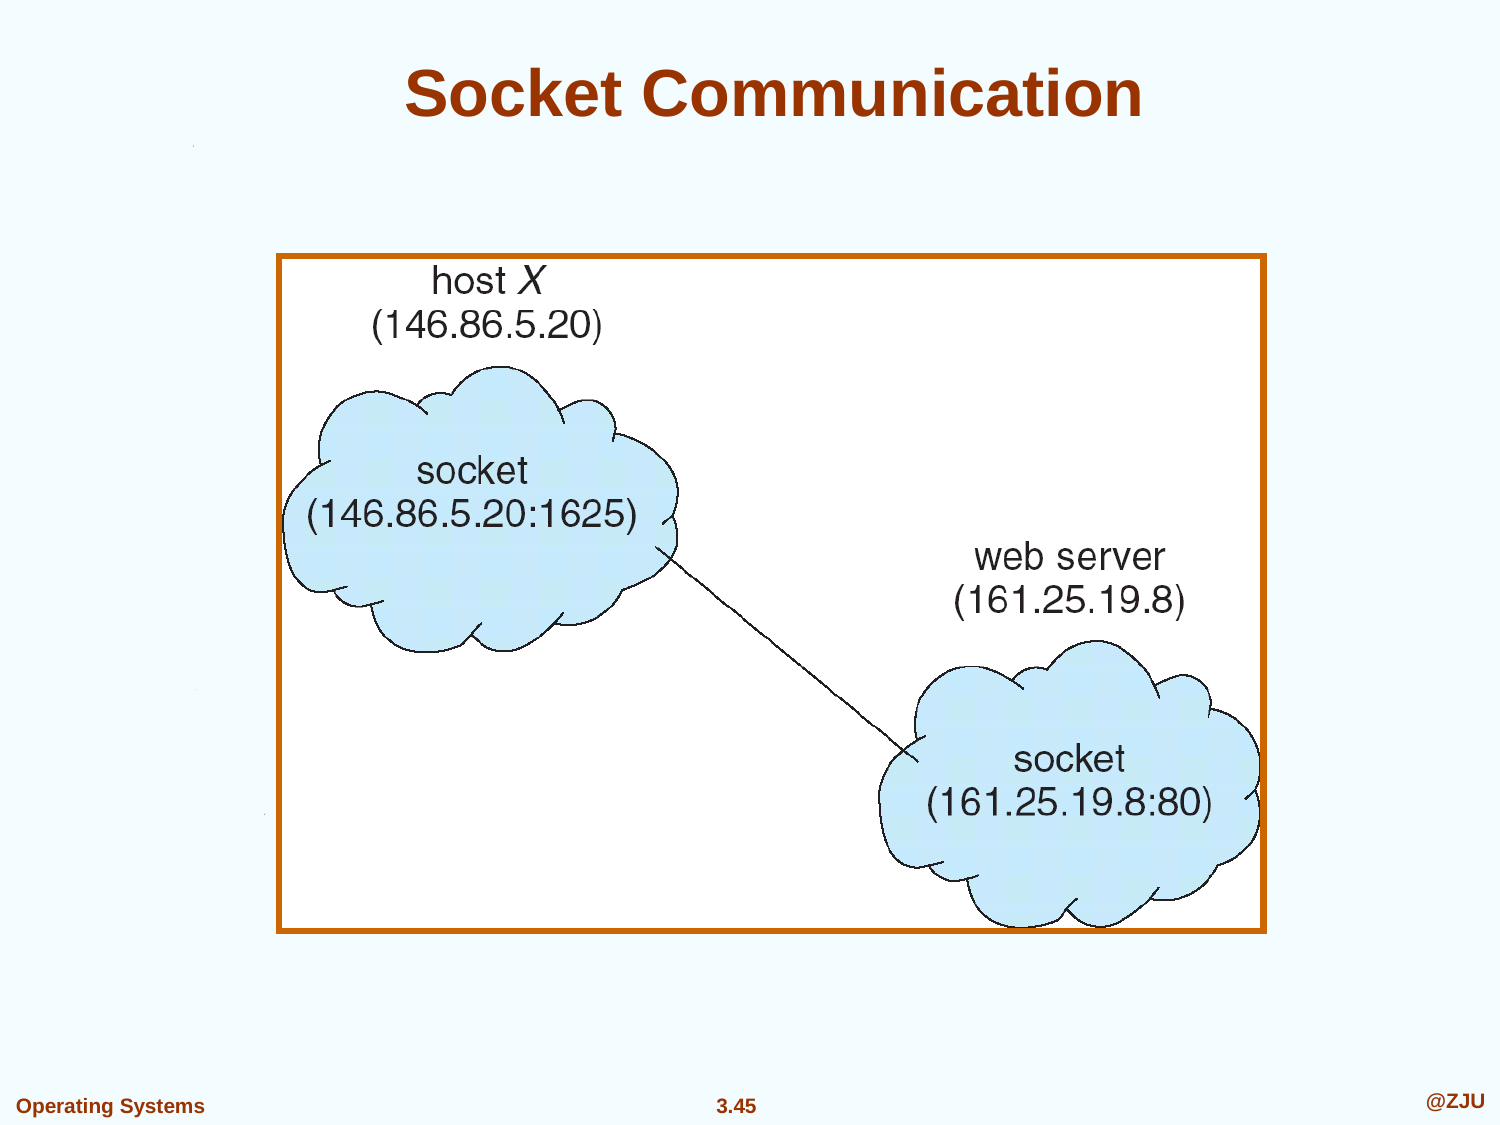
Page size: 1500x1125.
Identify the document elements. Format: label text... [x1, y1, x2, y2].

title Socket Communication [112, 37, 1438, 138]
picture [281, 259, 1261, 929]
